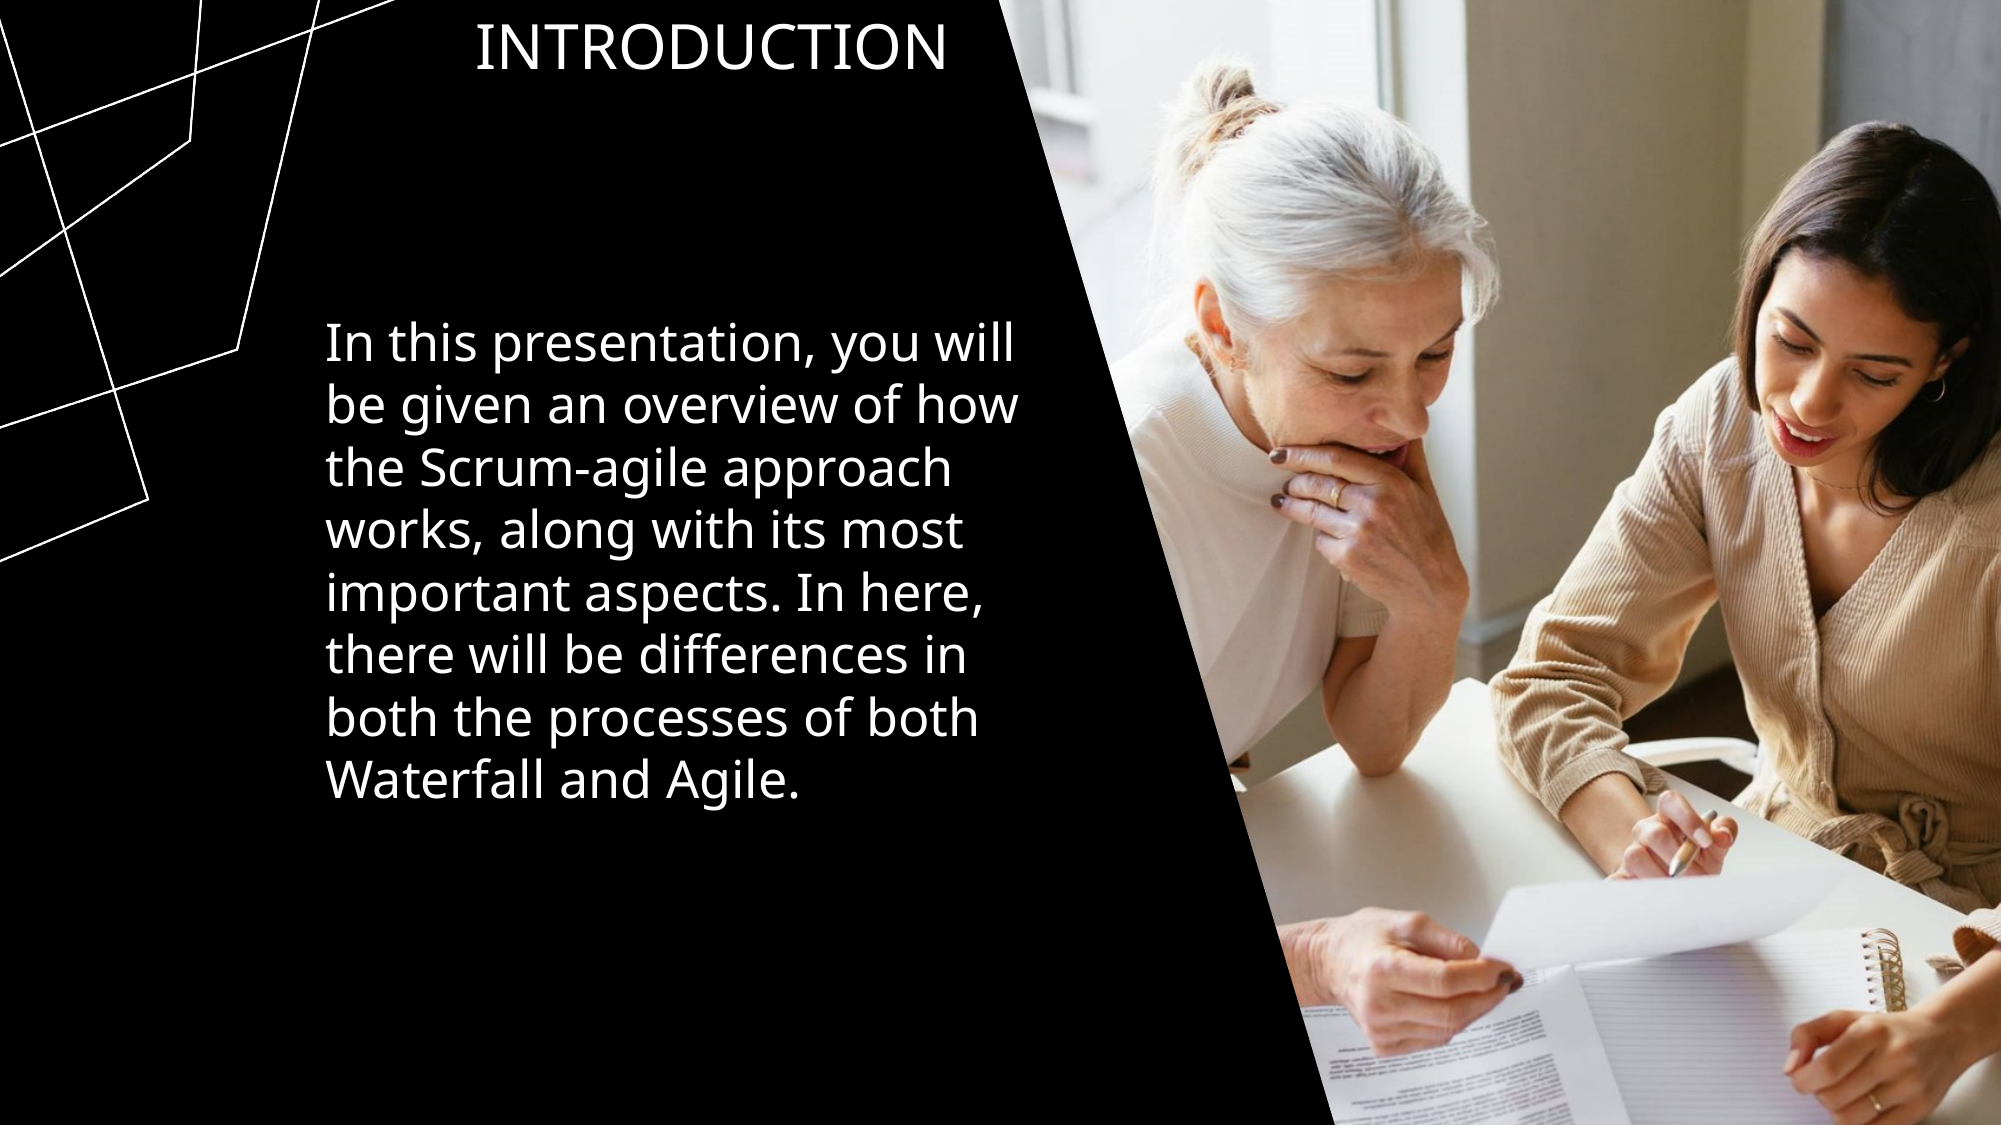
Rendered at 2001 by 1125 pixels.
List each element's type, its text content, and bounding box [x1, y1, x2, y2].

title Introduction [460, 0, 977, 91]
picture [998, 0, 2001, 1125]
text_box In this presentation, you will be given an overview of how the Scrum-agile approach works, along with its most important aspects. In here, there will be differences in both the processes of both Waterfall and Agile. [310, 301, 998, 817]
picture [0, 0, 696, 620]
